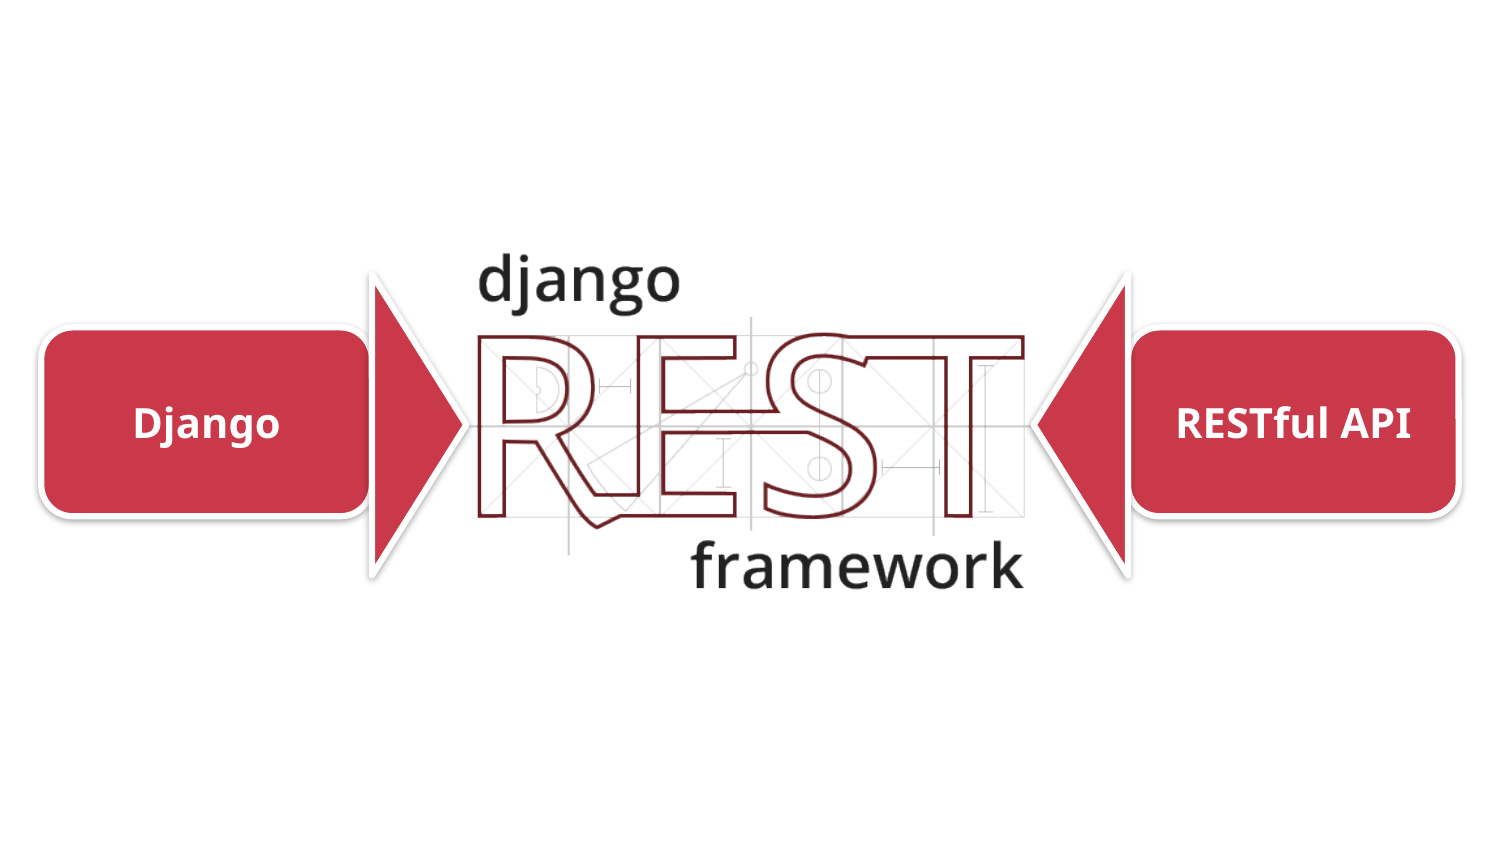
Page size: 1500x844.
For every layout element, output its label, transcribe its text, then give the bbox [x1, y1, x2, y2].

text_box RESTful API [1141, 327, 1459, 517]
picture [359, 249, 1141, 595]
text_box Django [41, 327, 359, 517]
